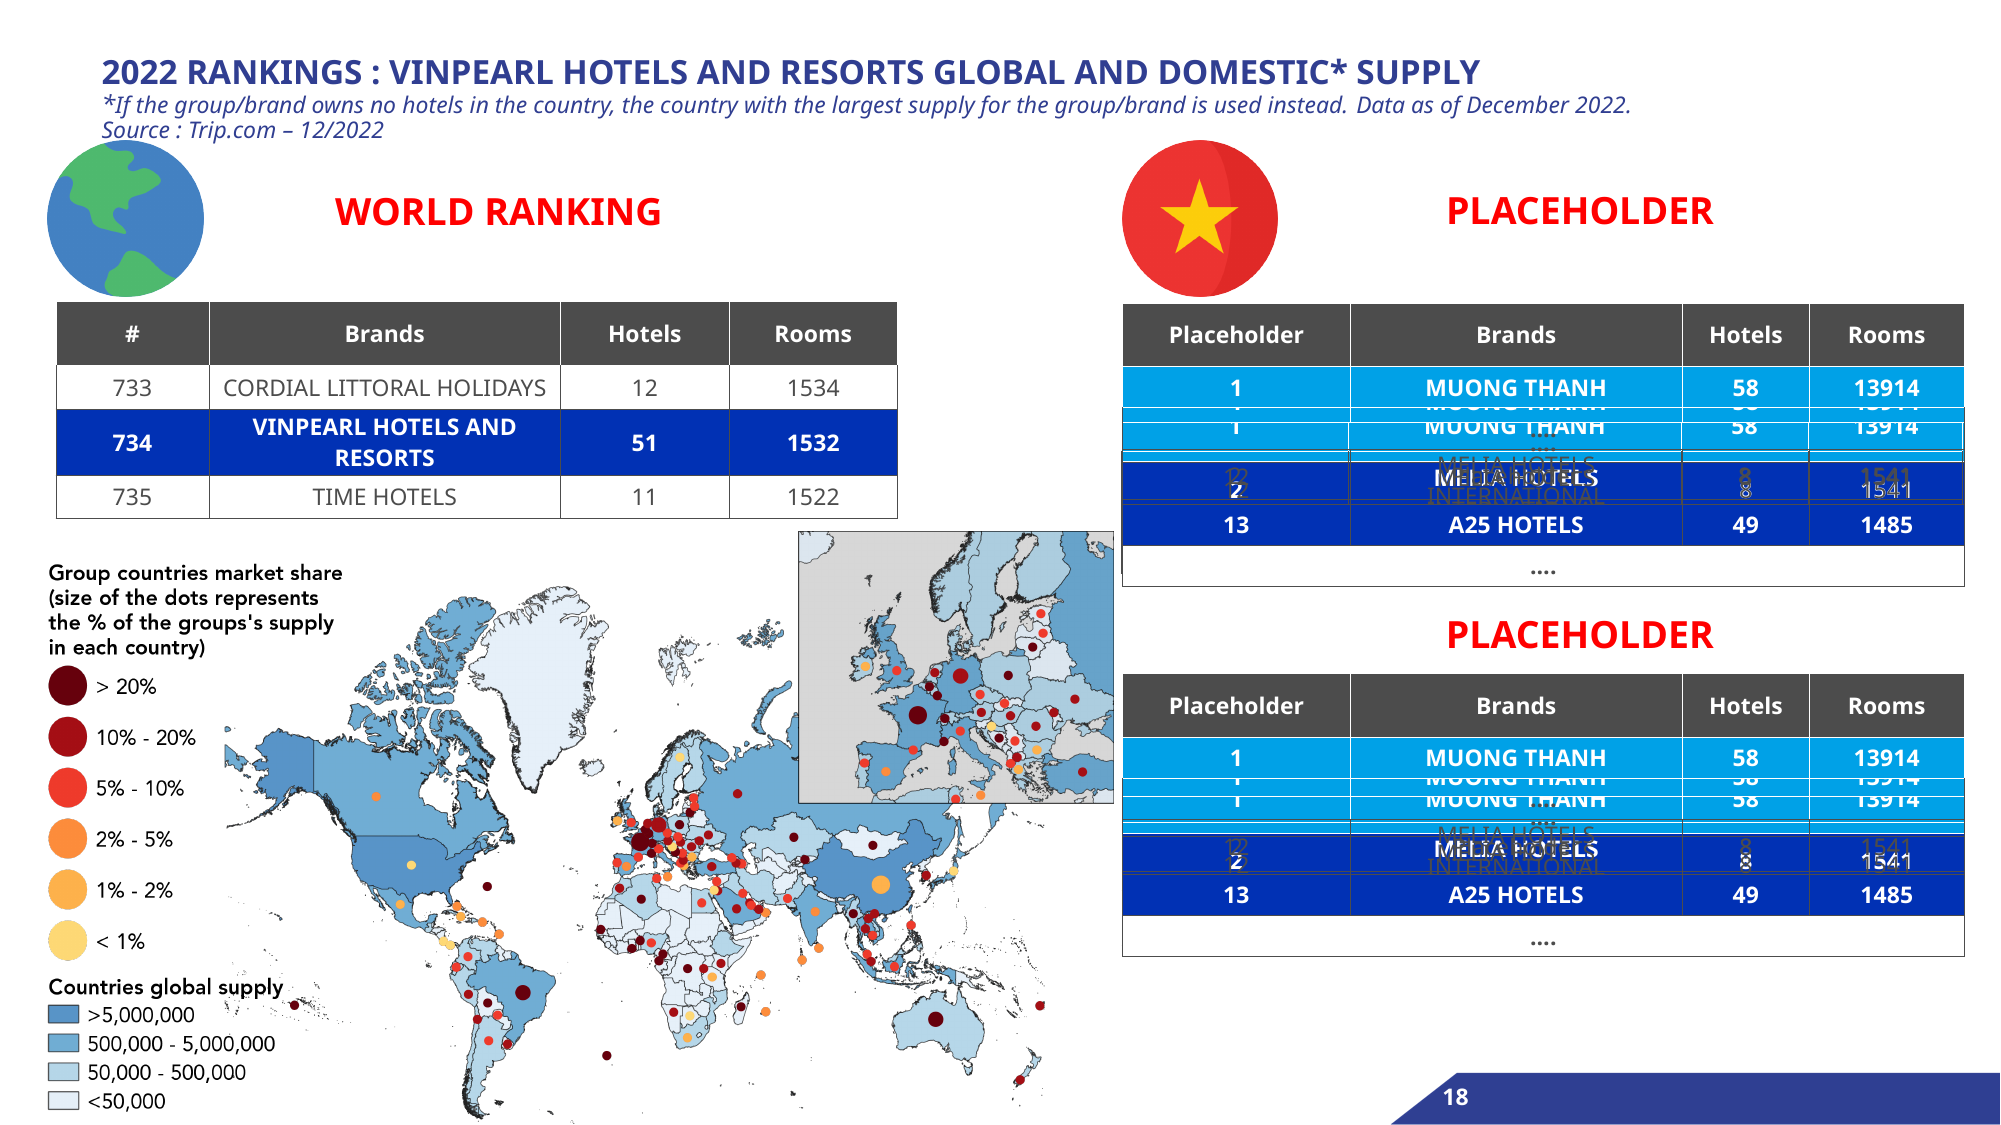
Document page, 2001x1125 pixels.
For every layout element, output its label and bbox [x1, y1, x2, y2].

table_cell [1810, 738, 1964, 778]
table_cell [1683, 505, 1809, 545]
table_cell [1123, 367, 1350, 407]
table_header [57, 302, 209, 363]
text_box [1411, 1074, 1500, 1122]
picture [47, 140, 204, 297]
table_header [1123, 674, 1350, 737]
table_cell [1123, 505, 1350, 545]
picture [1121, 140, 1278, 297]
text_box [204, 180, 878, 240]
table_header [1683, 674, 1809, 737]
table_header [1683, 304, 1809, 366]
table_header [1123, 304, 1350, 366]
table_cell [1123, 546, 1964, 586]
title [86, 67, 1788, 133]
table_cell [1123, 779, 1964, 819]
table_cell [1810, 367, 1964, 407]
table_cell [1123, 738, 1350, 778]
table_header [730, 302, 897, 365]
table_cell [1683, 738, 1809, 778]
table_cell [1351, 450, 1682, 504]
table_cell [1351, 820, 1682, 874]
table_header [1810, 674, 1964, 737]
table_header [1810, 304, 1964, 366]
table_cell [1810, 450, 1964, 504]
table_cell [1810, 820, 1964, 874]
table_header [561, 302, 729, 363]
table_cell [812, 476, 897, 518]
table_cell [1683, 820, 1809, 874]
table_cell [812, 410, 897, 475]
table_cell [1683, 450, 1809, 504]
table_cell [1123, 450, 1350, 504]
table_cell [1683, 367, 1809, 407]
table_cell [1351, 505, 1682, 545]
table_header [210, 302, 560, 363]
text_box [1278, 180, 1959, 240]
table_cell [1351, 367, 1682, 407]
table_cell [1810, 505, 1964, 545]
table_cell [1123, 408, 1964, 449]
picture [0, 305, 2000, 1125]
table_header [1351, 304, 1682, 366]
table_cell [1123, 820, 1350, 874]
table_cell [1351, 875, 1682, 915]
text_box [1201, 603, 1959, 664]
table_cell [812, 366, 897, 409]
table_header [1351, 674, 1682, 737]
table_cell [1351, 738, 1682, 778]
table_cell [1810, 875, 1964, 915]
table_cell [1123, 916, 1964, 956]
table_cell [1123, 875, 1350, 915]
table_cell [1683, 875, 1809, 915]
